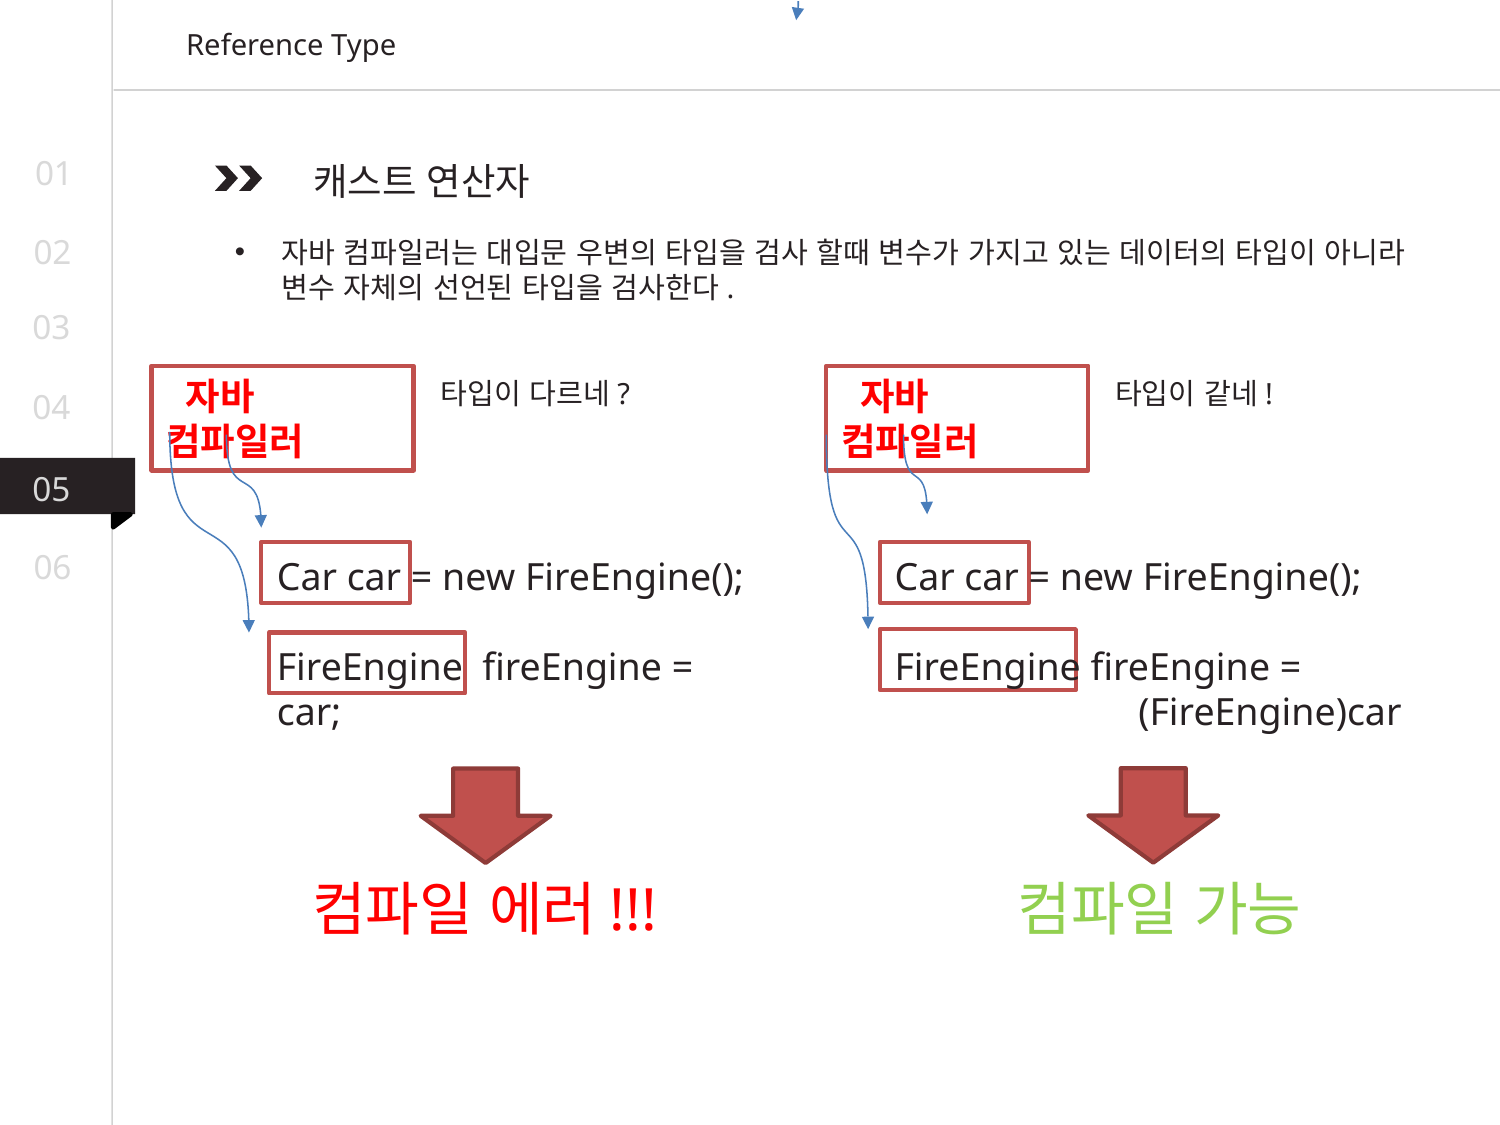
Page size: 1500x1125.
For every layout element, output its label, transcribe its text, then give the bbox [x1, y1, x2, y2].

text_box [315, 540, 412, 546]
text_box 캐스트 연산자 [280, 150, 770, 211]
text_box [0, 456, 107, 516]
text_box [212, 163, 240, 193]
text_box Car car = new FireEngine(); FireEngine fireEngine = (FireEngine)car [879, 546, 1457, 741]
text_box 01 [20, 144, 107, 200]
text_box 03 [17, 298, 92, 354]
text_box 타입이 같네! [1100, 367, 1326, 418]
text_box [949, 540, 1031, 546]
text_box [1086, 766, 1221, 864]
text_box 02 [18, 223, 93, 279]
text_box 컴파일 가능 [975, 864, 1378, 950]
text_box 자바 컴파일러 [149, 364, 416, 473]
text_box [418, 766, 553, 864]
text_box 자바 컴파일러는 대입문 우변의 타입을 검사 할때 변수가 가지고 있는 데이터의 타입이 아니라 변수 자체의 선언된 타입을 검사한다. [220, 226, 1459, 312]
text_box [117, 456, 137, 490]
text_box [875, 462, 956, 487]
text_box 컴파일 에러!!! [297, 864, 700, 950]
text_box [197, 463, 291, 490]
text_box Reference Type [171, 19, 727, 69]
text_box 06 [18, 538, 93, 594]
text_box Car car = new FireEngine(); FireEngine fireEngine = car; [262, 546, 782, 741]
text_box 타입이 다르네? [425, 367, 652, 418]
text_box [749, 510, 945, 553]
text_box 05 [17, 461, 92, 516]
text_box 자바 컴파일러 [824, 364, 1090, 473]
text_box 04 [17, 379, 92, 434]
text_box [237, 163, 264, 193]
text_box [108, 492, 310, 572]
